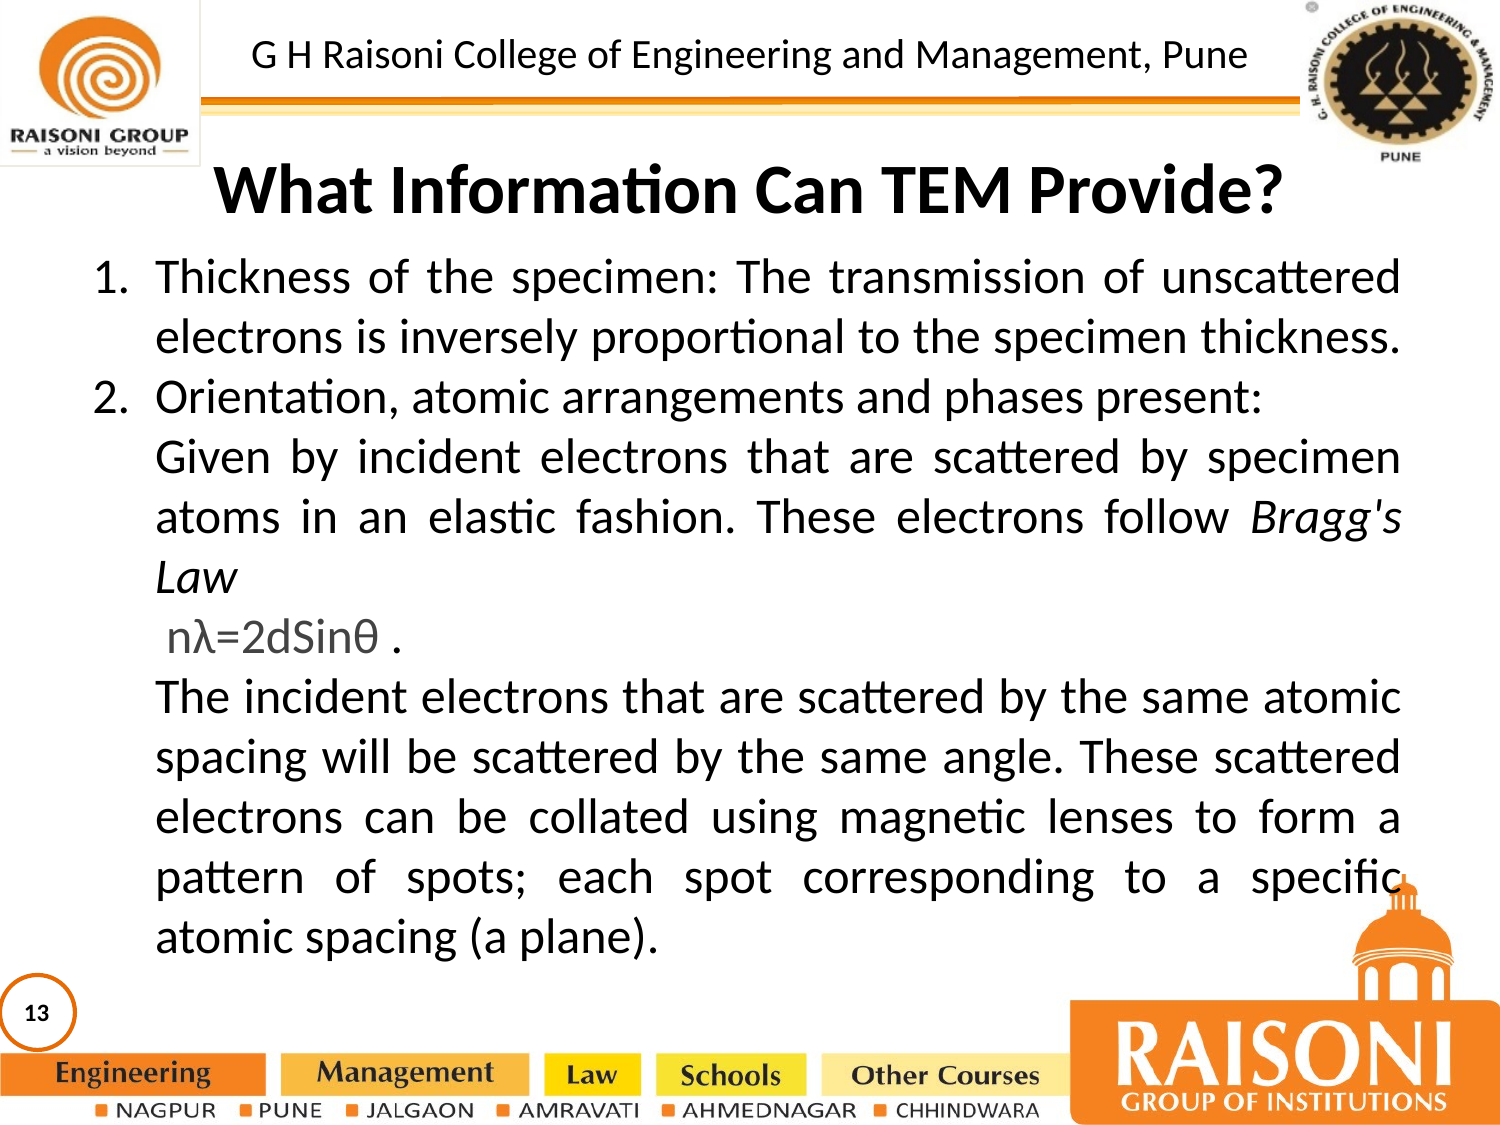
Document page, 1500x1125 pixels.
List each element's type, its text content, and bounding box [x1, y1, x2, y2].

picture [3, 978, 72, 1047]
text_box What Information Can TEM Provide? [195, 135, 1305, 236]
text_box G H Raisoni College of Engineering and Management, Pune [204, 19, 1295, 135]
picture [1300, 0, 1500, 165]
picture [0, 0, 200, 166]
picture [0, 874, 1500, 1125]
text_box Thickness of the specimen: The transmission of unscattered electrons is inversely proportional to the specimen thickness. Orientation, atomic arrangements and phases present: Given by incident electrons that are scattered by specimen atoms in an elastic fashion. These electrons follow Bragg's Law nλ=2dSinθ . The incident electrons that are scattered by the same atomic spacing will be scattered by the same angle. These scattered electrons can be collated using magnetic lenses to form a pattern of spots; each spot corresponding to a specific atomic spacing (a plane). [64, 236, 1418, 972]
